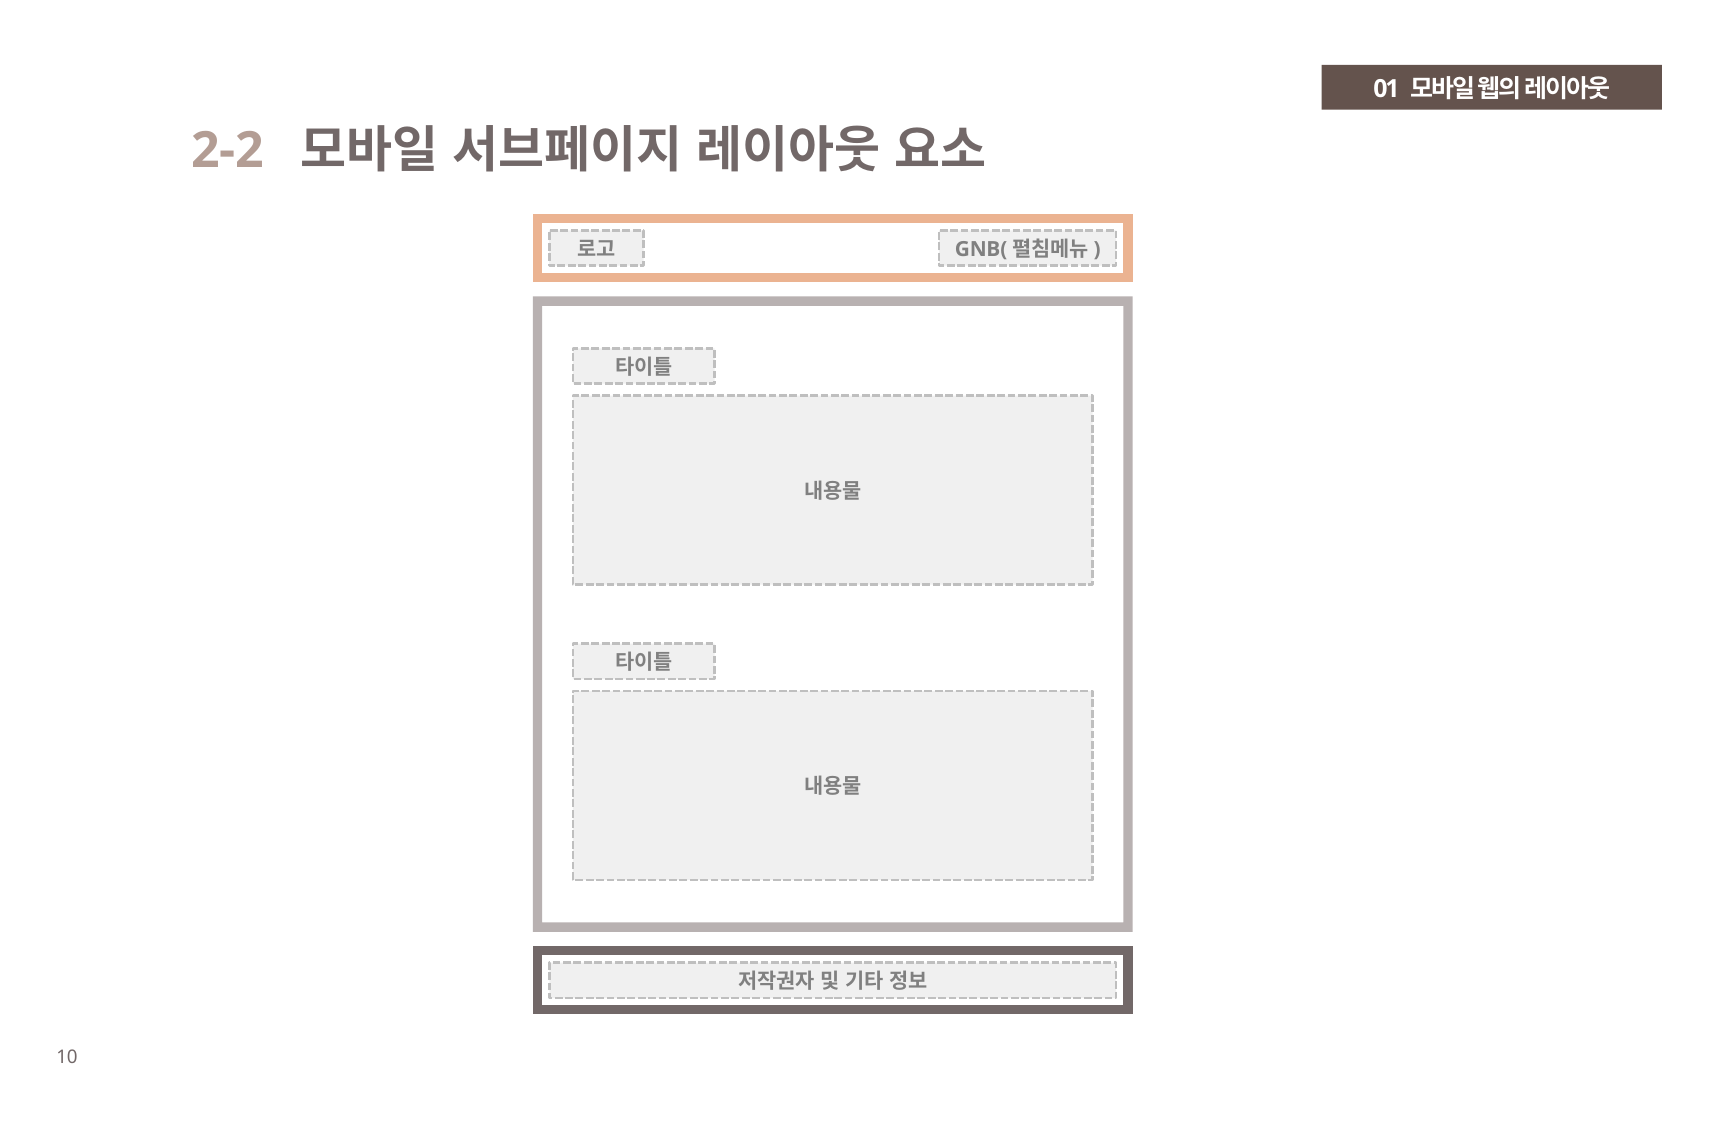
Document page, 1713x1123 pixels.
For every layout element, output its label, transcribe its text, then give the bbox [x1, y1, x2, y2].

title 2-2 모바일 서브페이지 레이아웃 요소 [176, 88, 1211, 207]
text_box 내용물 [571, 689, 1095, 882]
text_box 타이틀 [571, 642, 717, 681]
text_box GNB(펼침메뉴) [937, 228, 1118, 268]
text_box [535, 216, 1130, 280]
text_box [535, 949, 1130, 1012]
text_box [535, 299, 1130, 929]
text_box 로고 [547, 228, 646, 268]
text_box 저작권자 및 기타 정보 [547, 961, 1118, 1000]
text_box 01 모바일 웹의 레이아웃 [1321, 64, 1662, 110]
